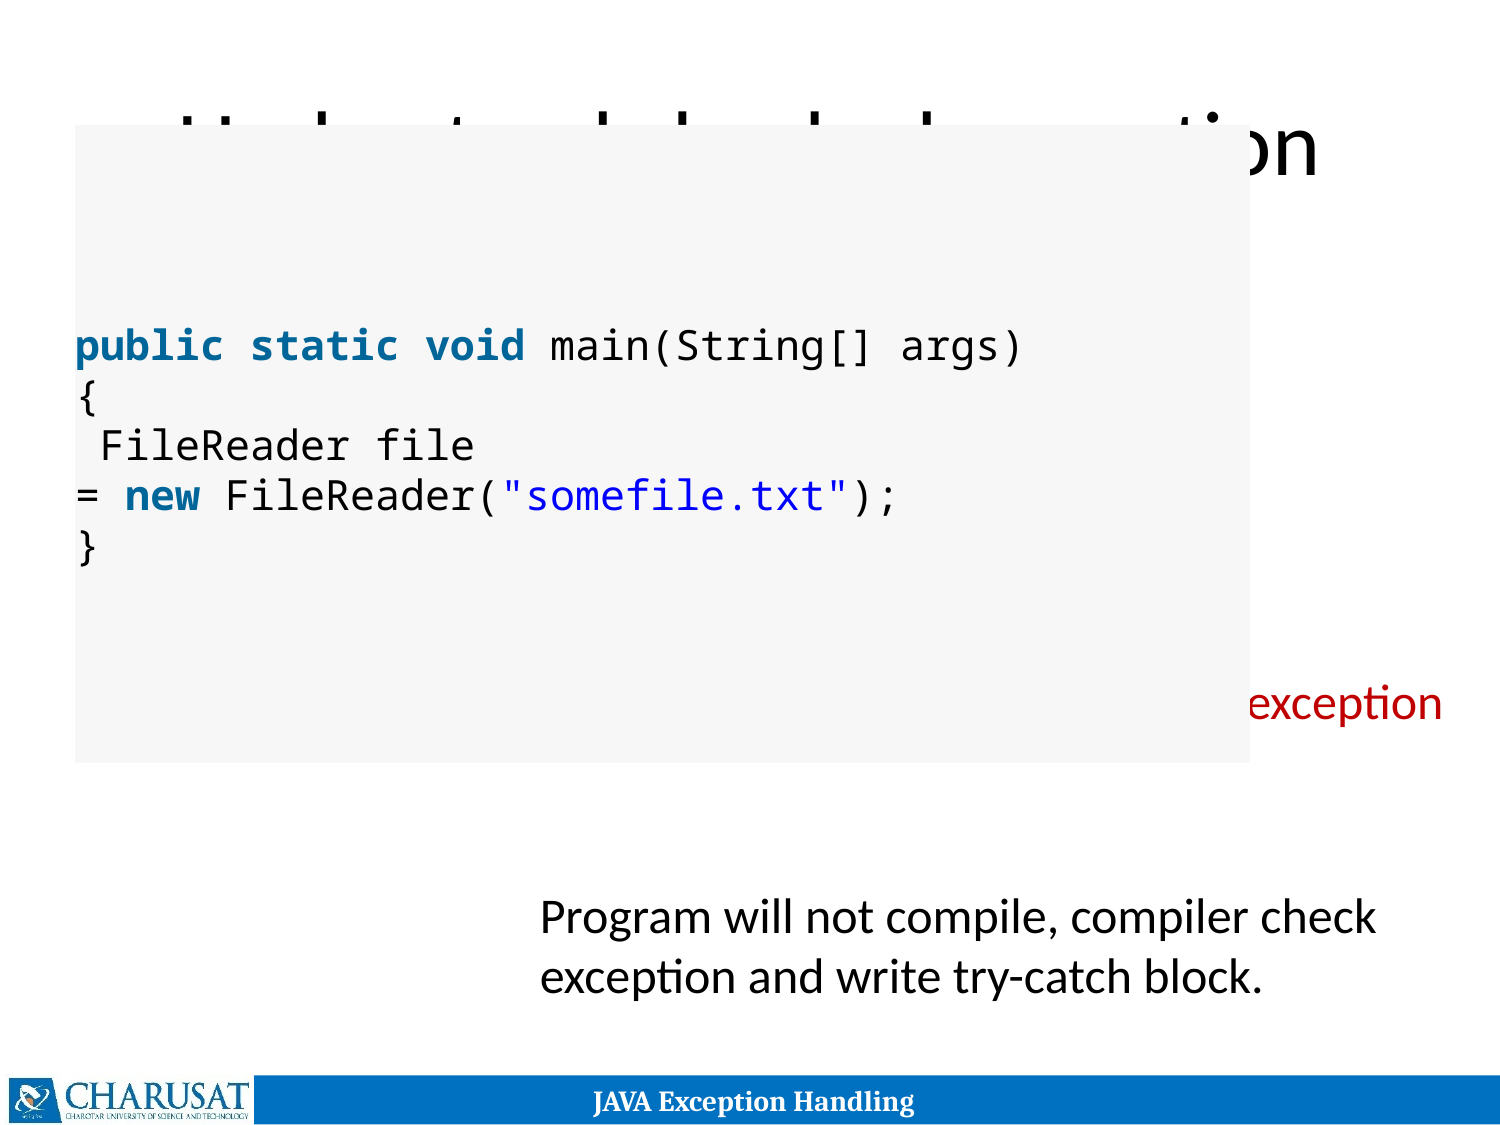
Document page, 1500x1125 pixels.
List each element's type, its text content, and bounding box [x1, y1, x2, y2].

text_box Program will not compile, compiler check exception and write try-catch block. [524, 876, 1500, 1011]
picture [3, 1073, 255, 1125]
text_box //File not found exception [1250, 662, 1500, 738]
text_box JAVA Exception Handling [257, 1075, 1500, 1125]
title Understand checked exception [75, 45, 1425, 233]
list public static void main(String[] args) { FileReader file = new FileReader("somefile.txt"); } [75, 124, 1250, 763]
